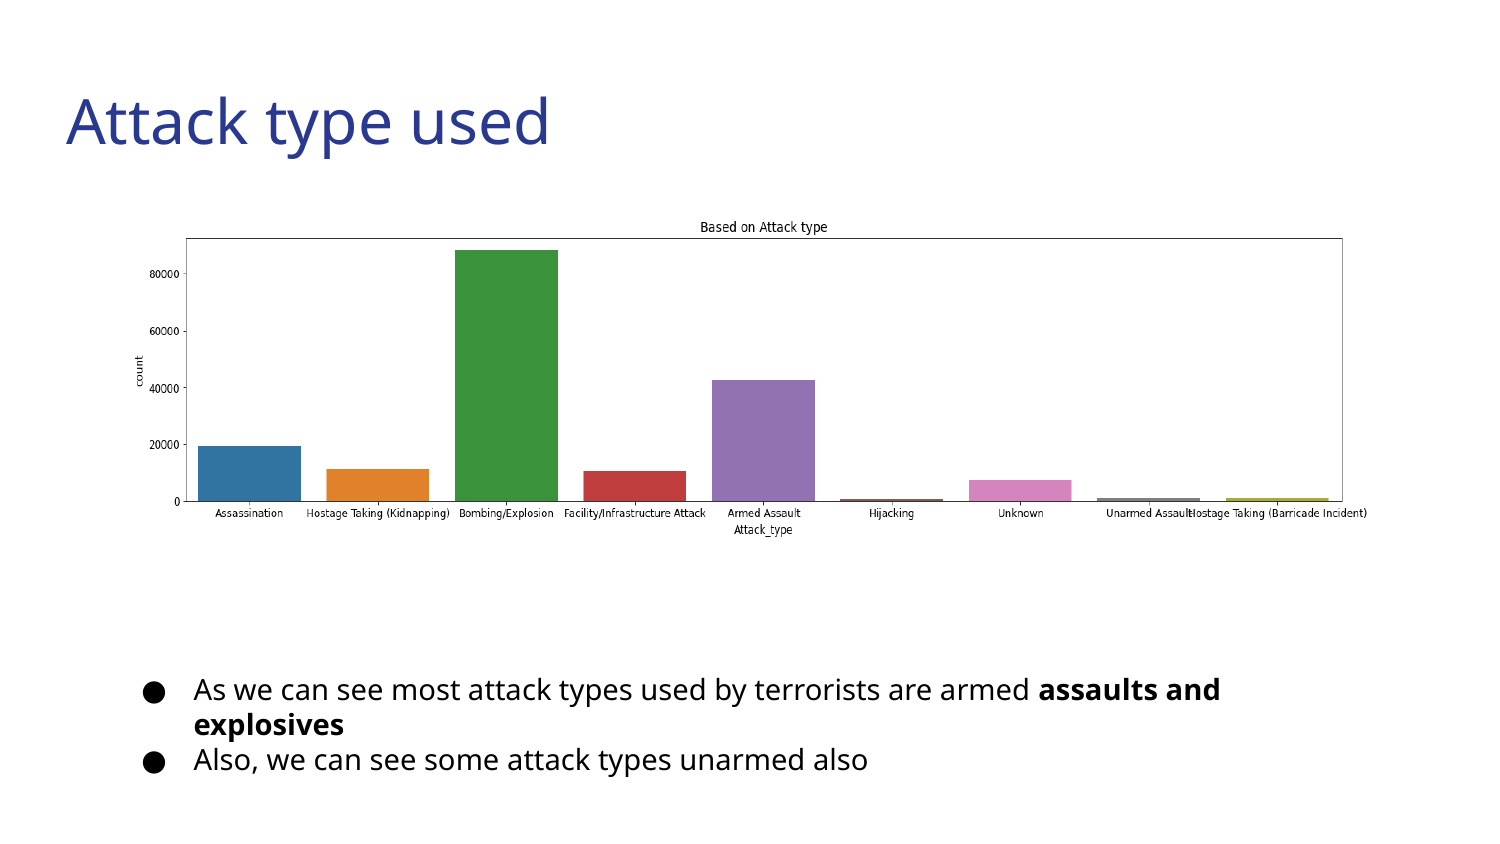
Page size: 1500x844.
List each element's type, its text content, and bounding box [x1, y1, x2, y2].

text_box As we can see most attack types used by terrorists are armed assaults and explosives Also, we can see some attack types unarmed also [103, 656, 1330, 827]
title Attack type used [51, 67, 1449, 167]
picture [128, 213, 1372, 543]
